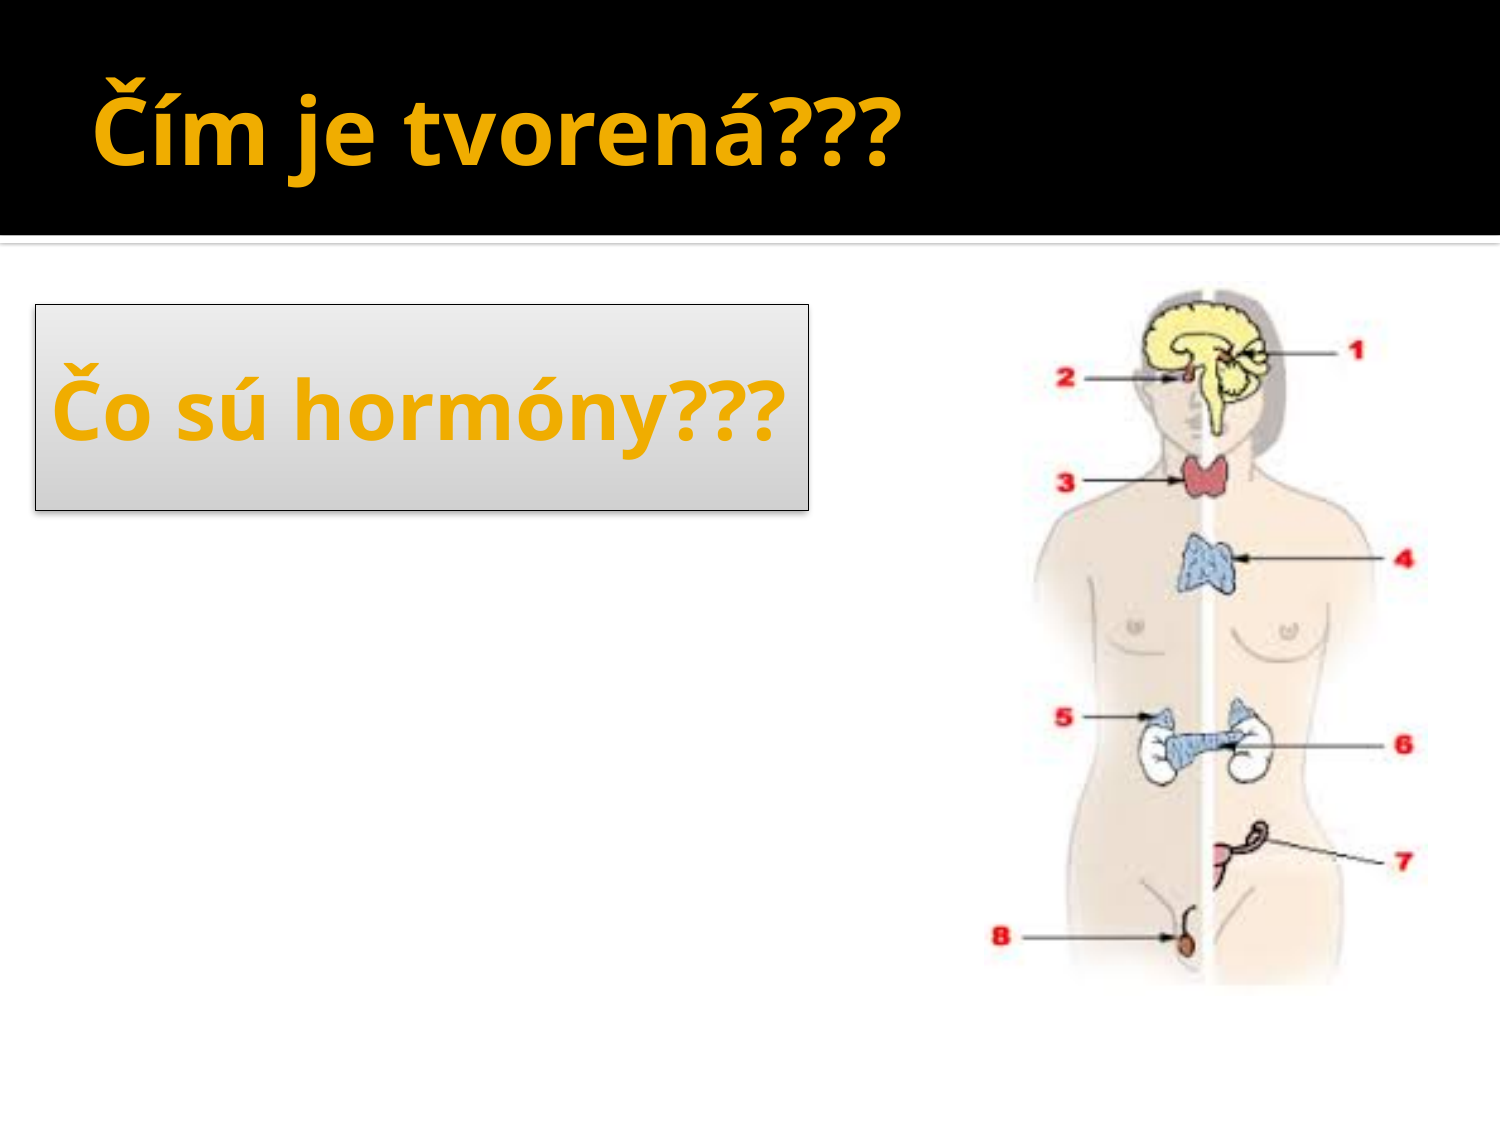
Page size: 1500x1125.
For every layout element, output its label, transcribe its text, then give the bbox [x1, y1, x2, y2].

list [984, 281, 1428, 997]
text_box Čo sú hormóny??? [35, 304, 809, 511]
title Čím je tvorená??? [75, 25, 1425, 231]
